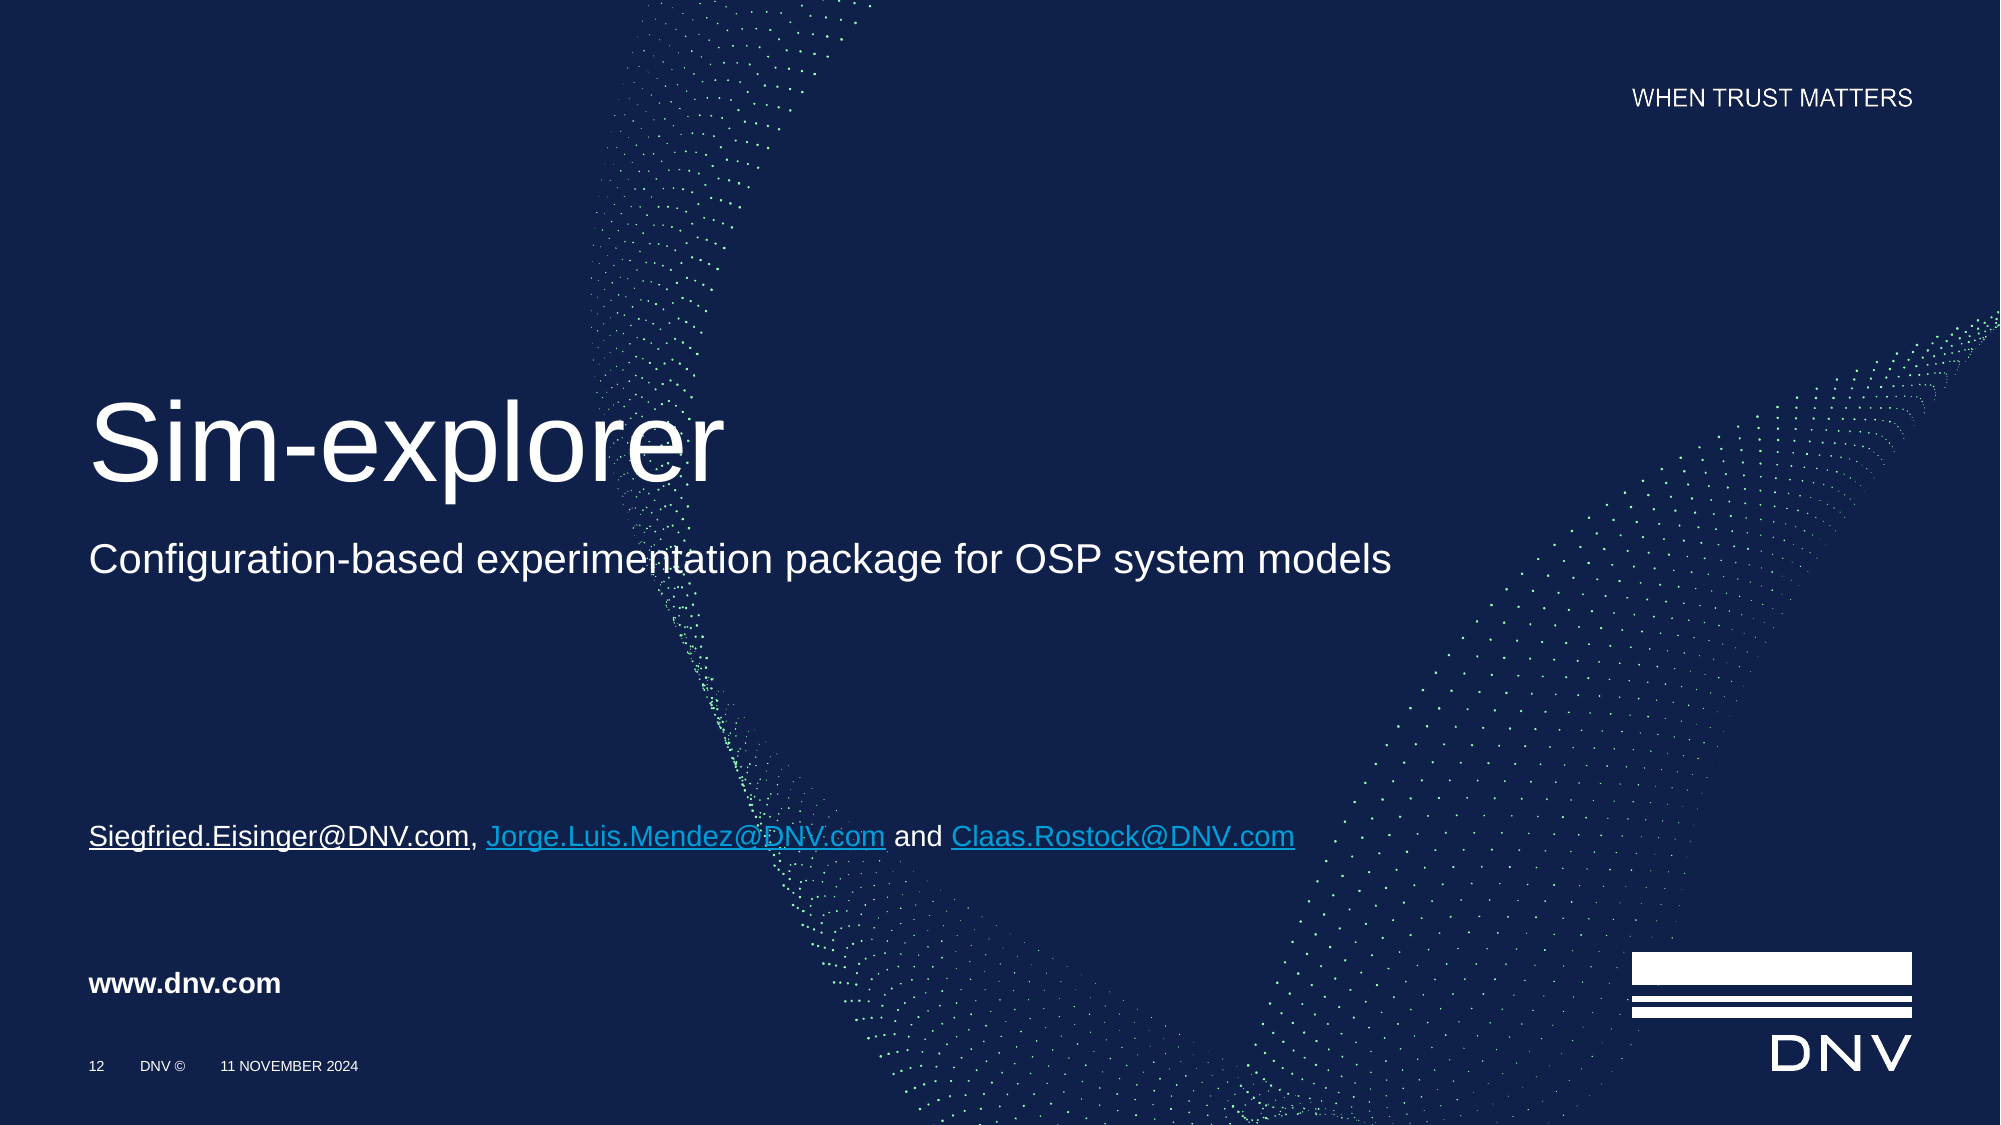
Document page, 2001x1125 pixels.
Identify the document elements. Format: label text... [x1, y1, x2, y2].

slide_number 12 [88, 1056, 133, 1082]
list Siegfried.Eisinger@DNV.com, Jorge.Luis.Mendez@DNV.com and Claas.Rostock@DNV.com [88, 793, 1449, 853]
title Sim-explorer [88, 283, 1449, 504]
list Configuration-based experimentation package for OSP system models [88, 540, 1449, 646]
picture [590, 0, 2000, 1125]
